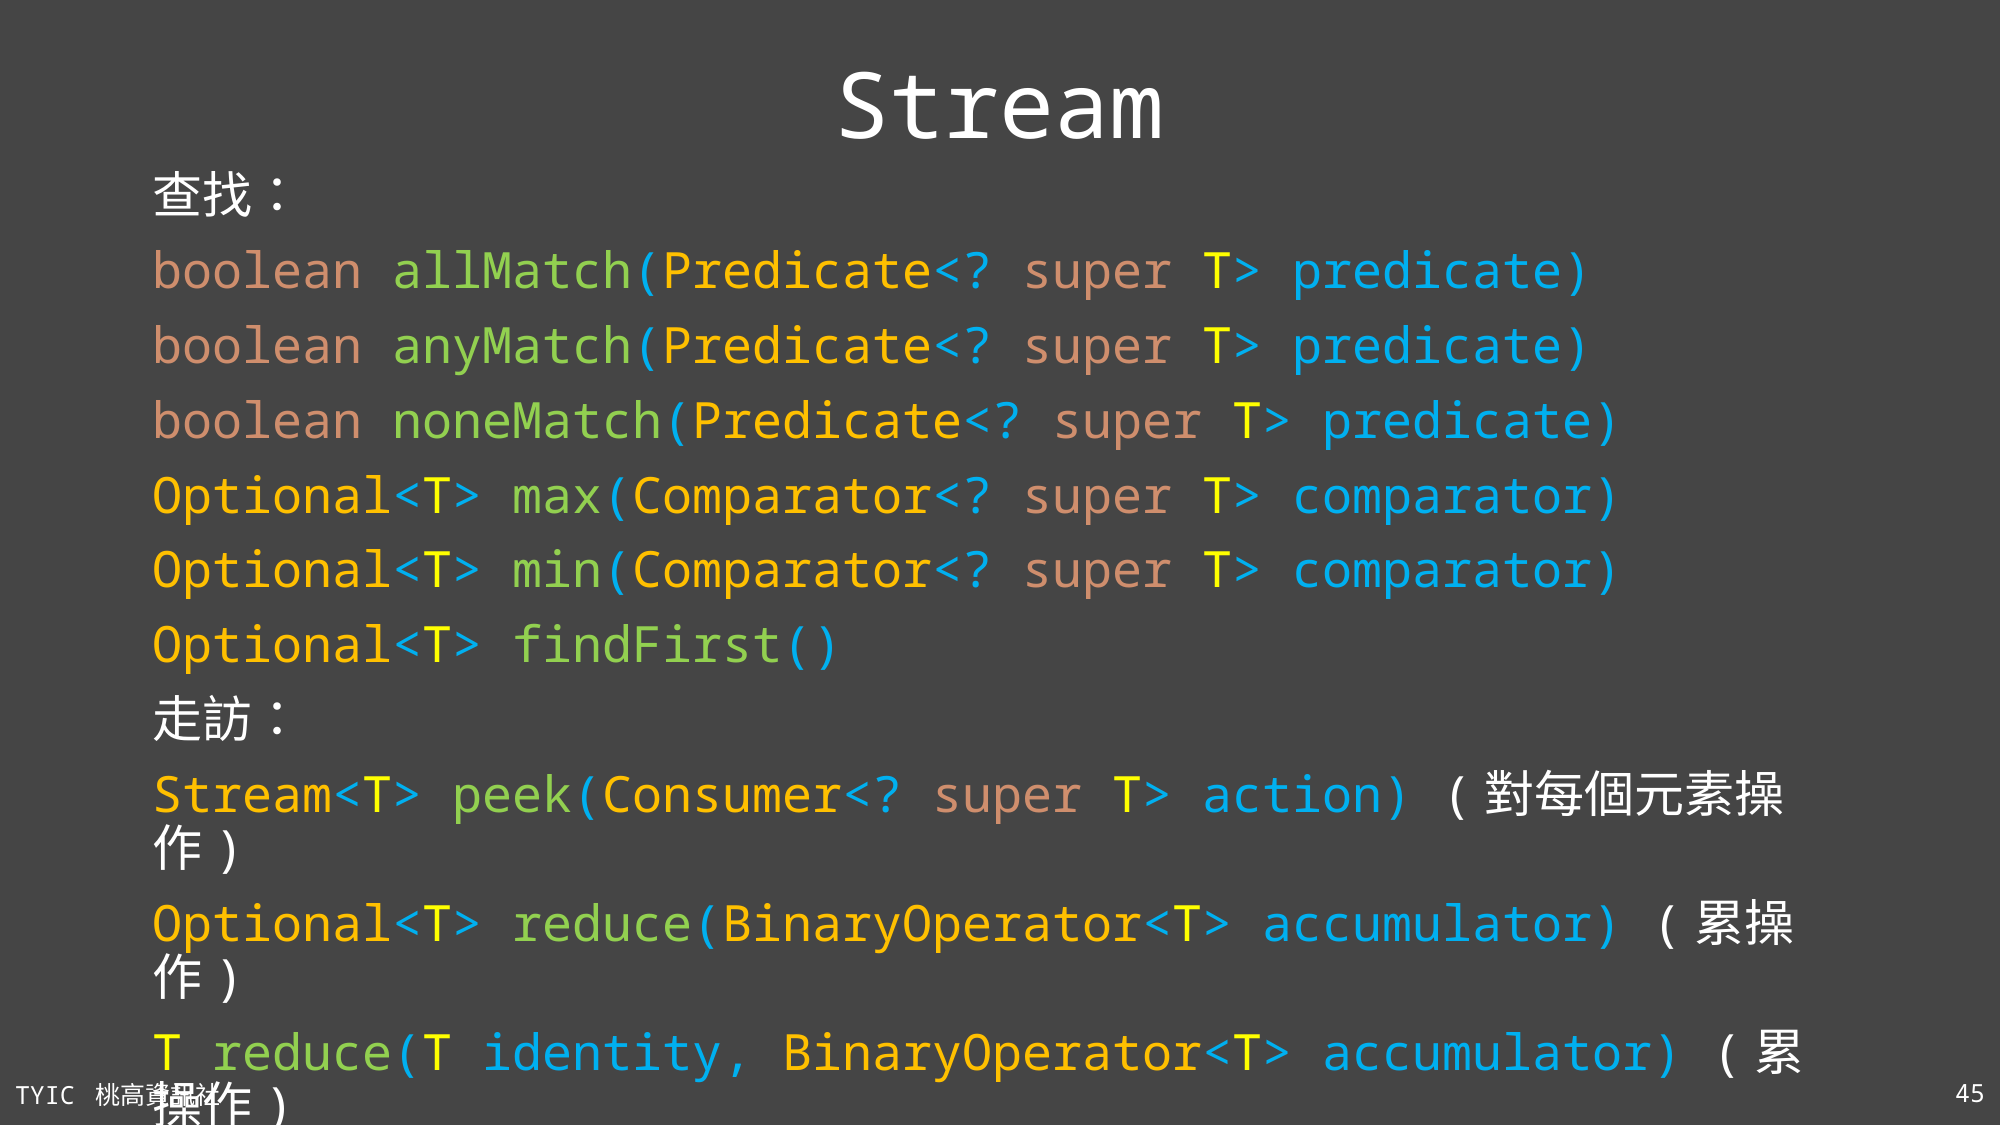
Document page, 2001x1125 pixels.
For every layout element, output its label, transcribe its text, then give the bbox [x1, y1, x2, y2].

list 查找： boolean allMatch(Predicate<? super T> predicate) boolean anyMatch(Predicate<? super T> predicate) boolean noneMatch(Predicate<? super T> predicate) Optional<T> max(Comparator<? super T> comparator) Optional<T> min(Comparator<? super T> comparator) Optional<T> findFirst() 走訪： Stream<T> peek(Consumer<? super T> action) (對每個元素操作) Optional<T> reduce(BinaryOperator<T> accumulator) (累操作) T reduce(T identity, BinaryOperator<T> accumulator) (累操作) void forEach(Consumer<? super T> action) [137, 163, 1863, 1058]
title Stream [137, 0, 1863, 163]
